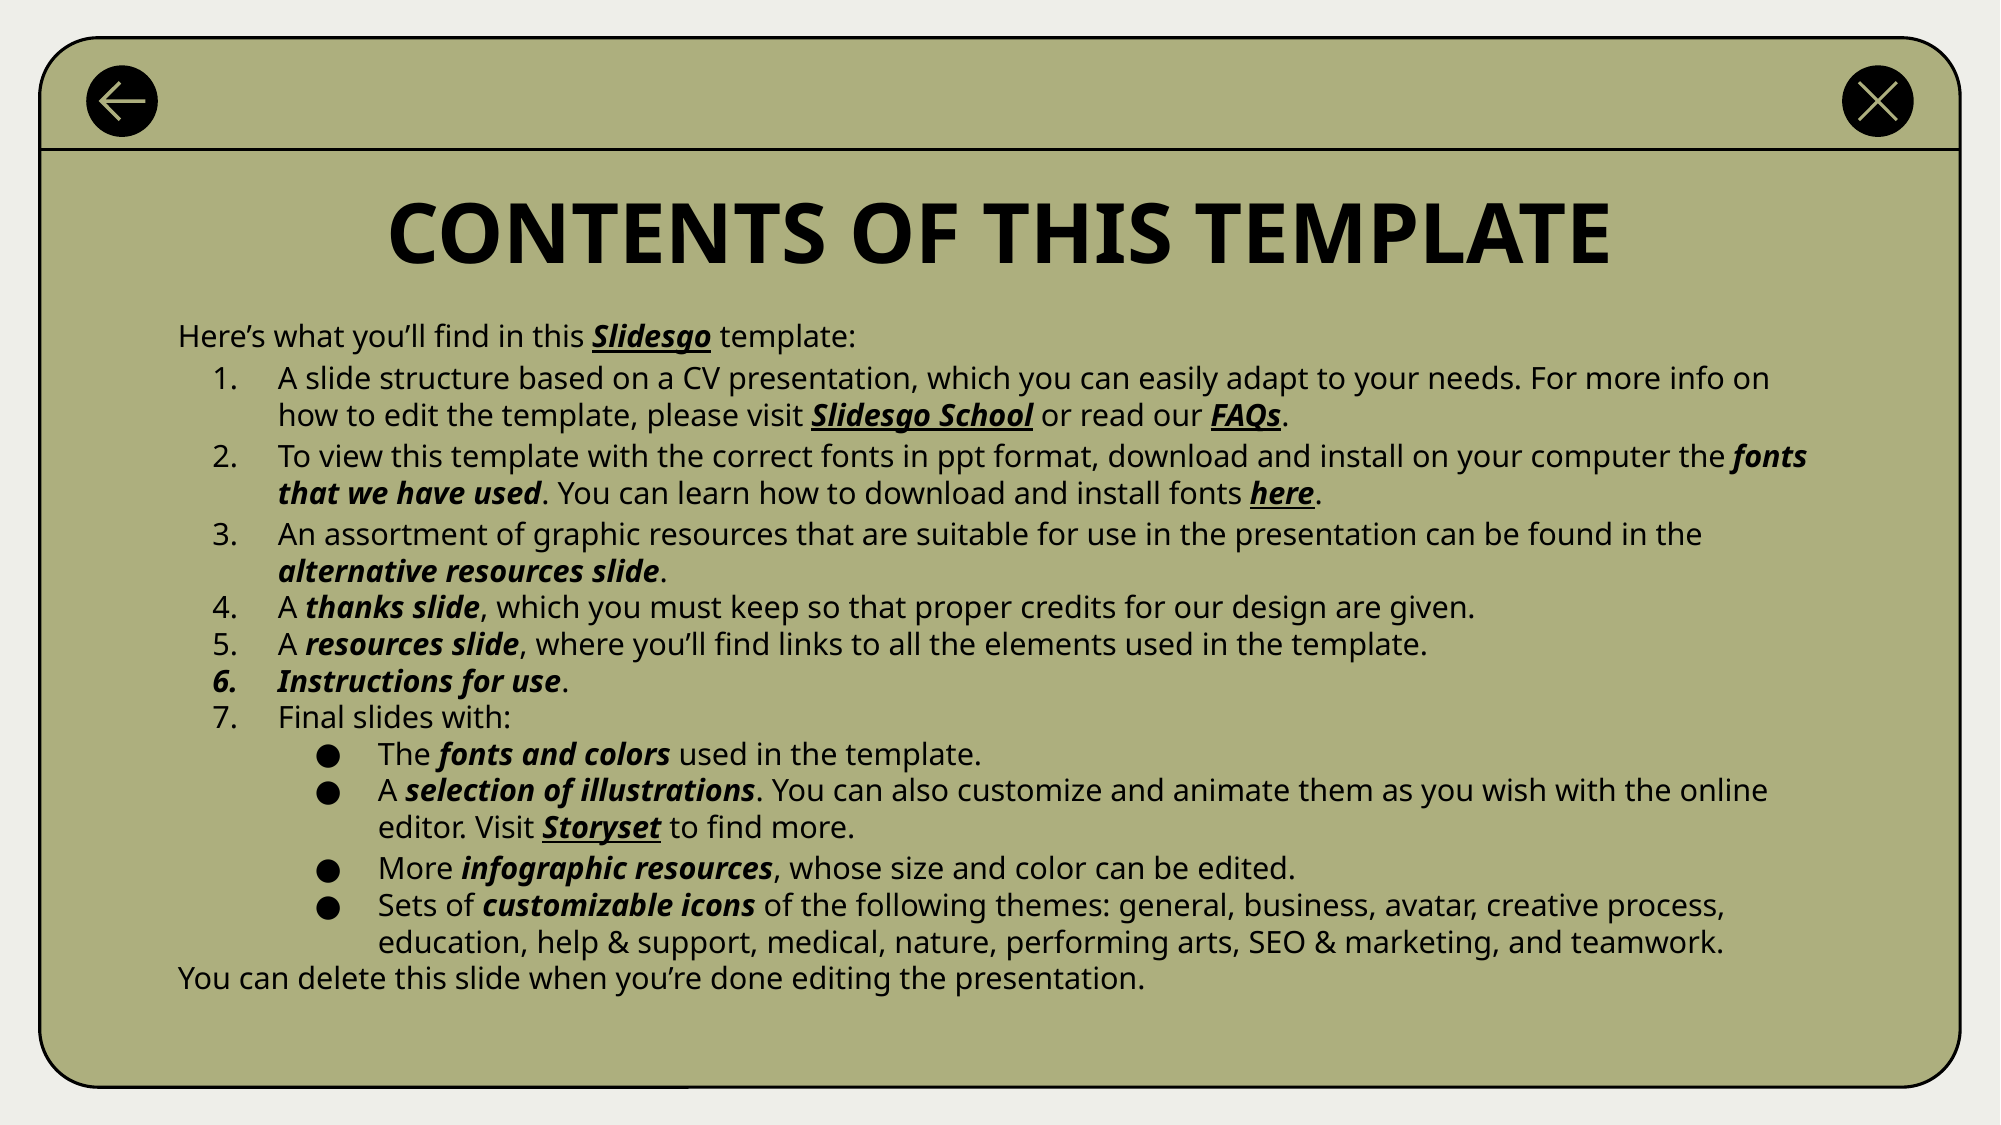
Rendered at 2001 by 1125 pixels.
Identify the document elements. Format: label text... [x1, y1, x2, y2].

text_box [85, 65, 159, 138]
list Here’s what you’ll find in this Slidesgo template: A slide structure based on a CV presentation, which you can easily adapt to your needs. For more info on how to edit the template, please visit Slidesgo School or read our FAQs. To view this template with the correct fonts in ppt format, download and install on your computer the fonts that we have used. You can learn how to download and install fonts here. An assortment of graphic resources that are suitable for use in the presentation can be found in the alternative resources slide. A thanks slide, which you must keep so that proper credits for our design are given. A resources slide, where you’ll find links to all the elements used in the template. Instructions for use. Final slides with: The fonts and colors used in the template. A selection of illustrations. You can also customize and animate them as you wish with the online editor. Visit Storyset to find more. More infographic resources, whose size and color can be edited. Sets of customizable icons of the following themes: general, business, avatar, creative process, education, help & support, medical, nature, performing arts, SEO & marketing, and teamwork. You can delete this slide when you’re done editing the presentation. [157, 306, 1843, 1008]
title CONTENTS OF THIS TEMPLATE [156, 180, 1844, 306]
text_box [1841, 65, 1914, 138]
